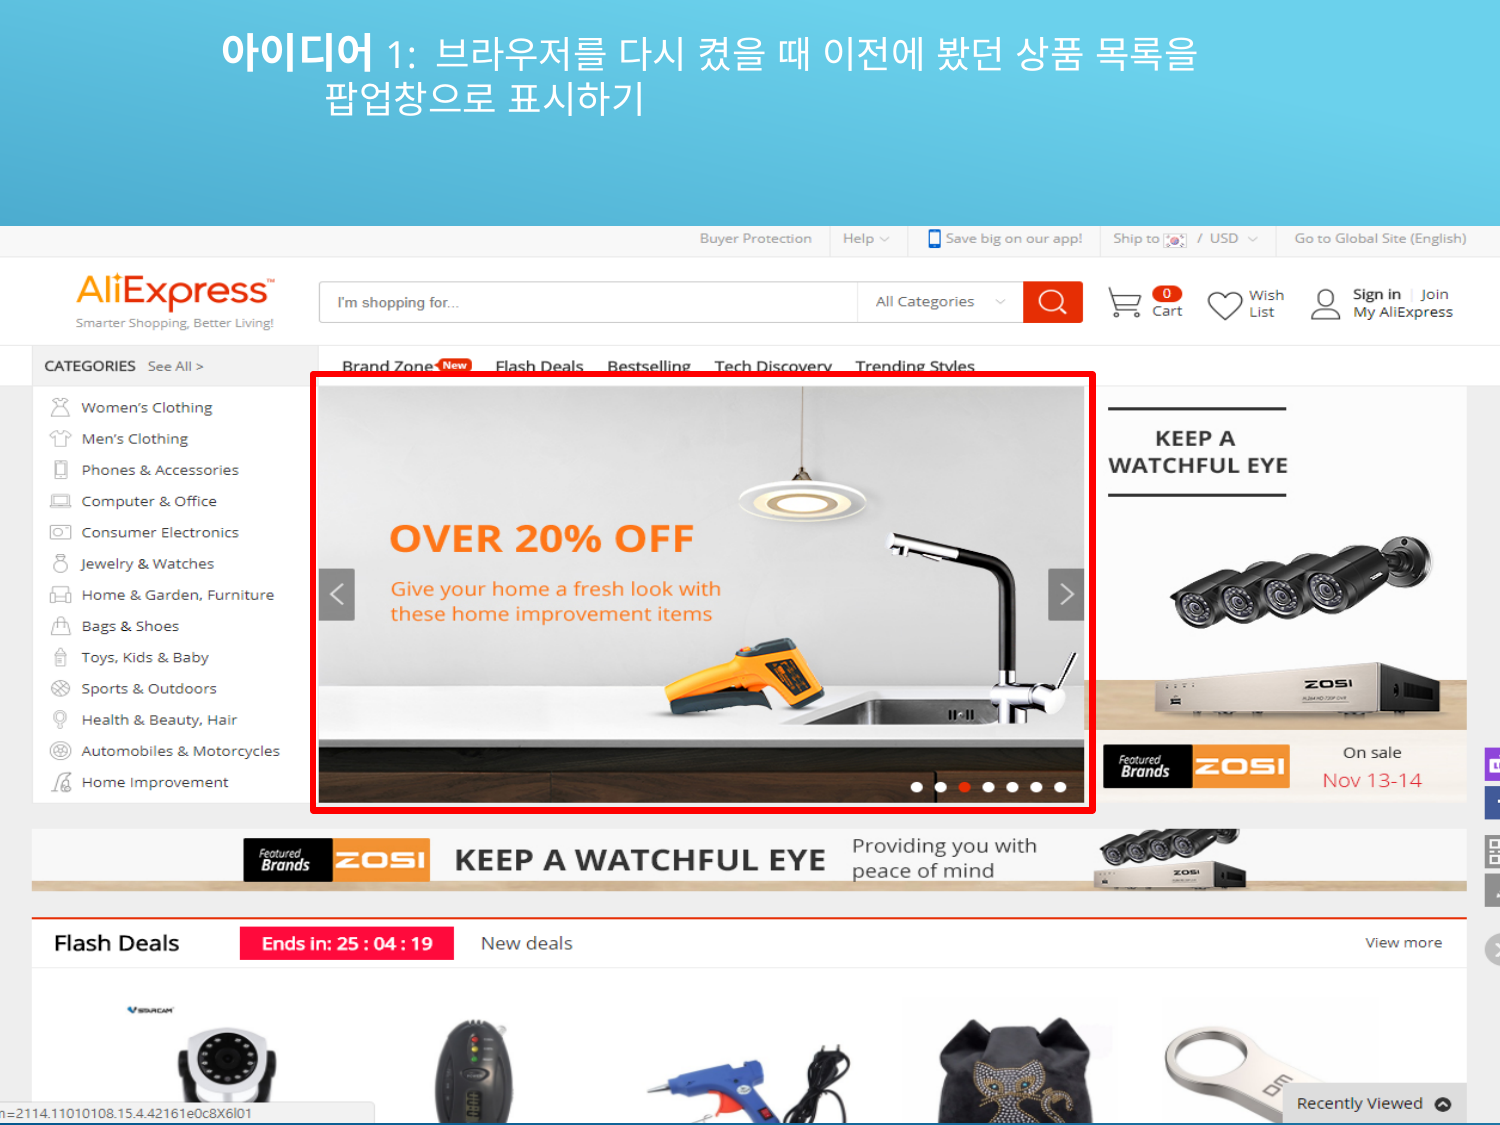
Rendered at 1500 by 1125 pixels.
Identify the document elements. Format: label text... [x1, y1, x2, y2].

text_box 아이디어1: 브라우저를 다시 켰을 때 이전에 봤던 상품 목록을 팝업창으로 표시하기 [206, 19, 1365, 174]
picture [0, 226, 1500, 1124]
